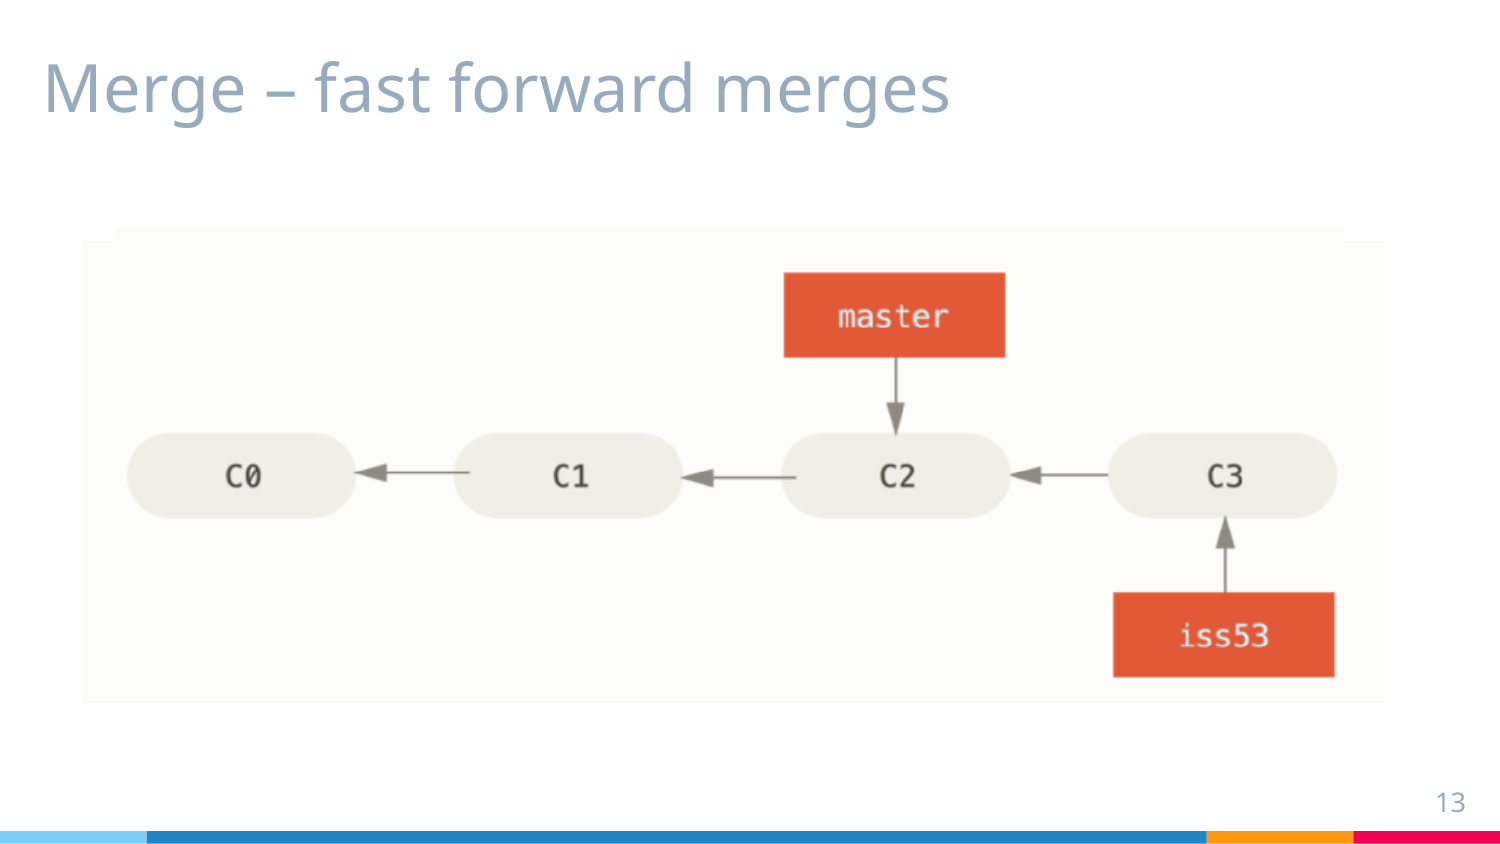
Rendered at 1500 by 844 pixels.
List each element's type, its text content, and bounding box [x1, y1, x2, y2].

slide_number 13 [1391, 770, 1482, 822]
title Merge – fast forward merges [27, 0, 1089, 141]
picture [81, 227, 1385, 704]
